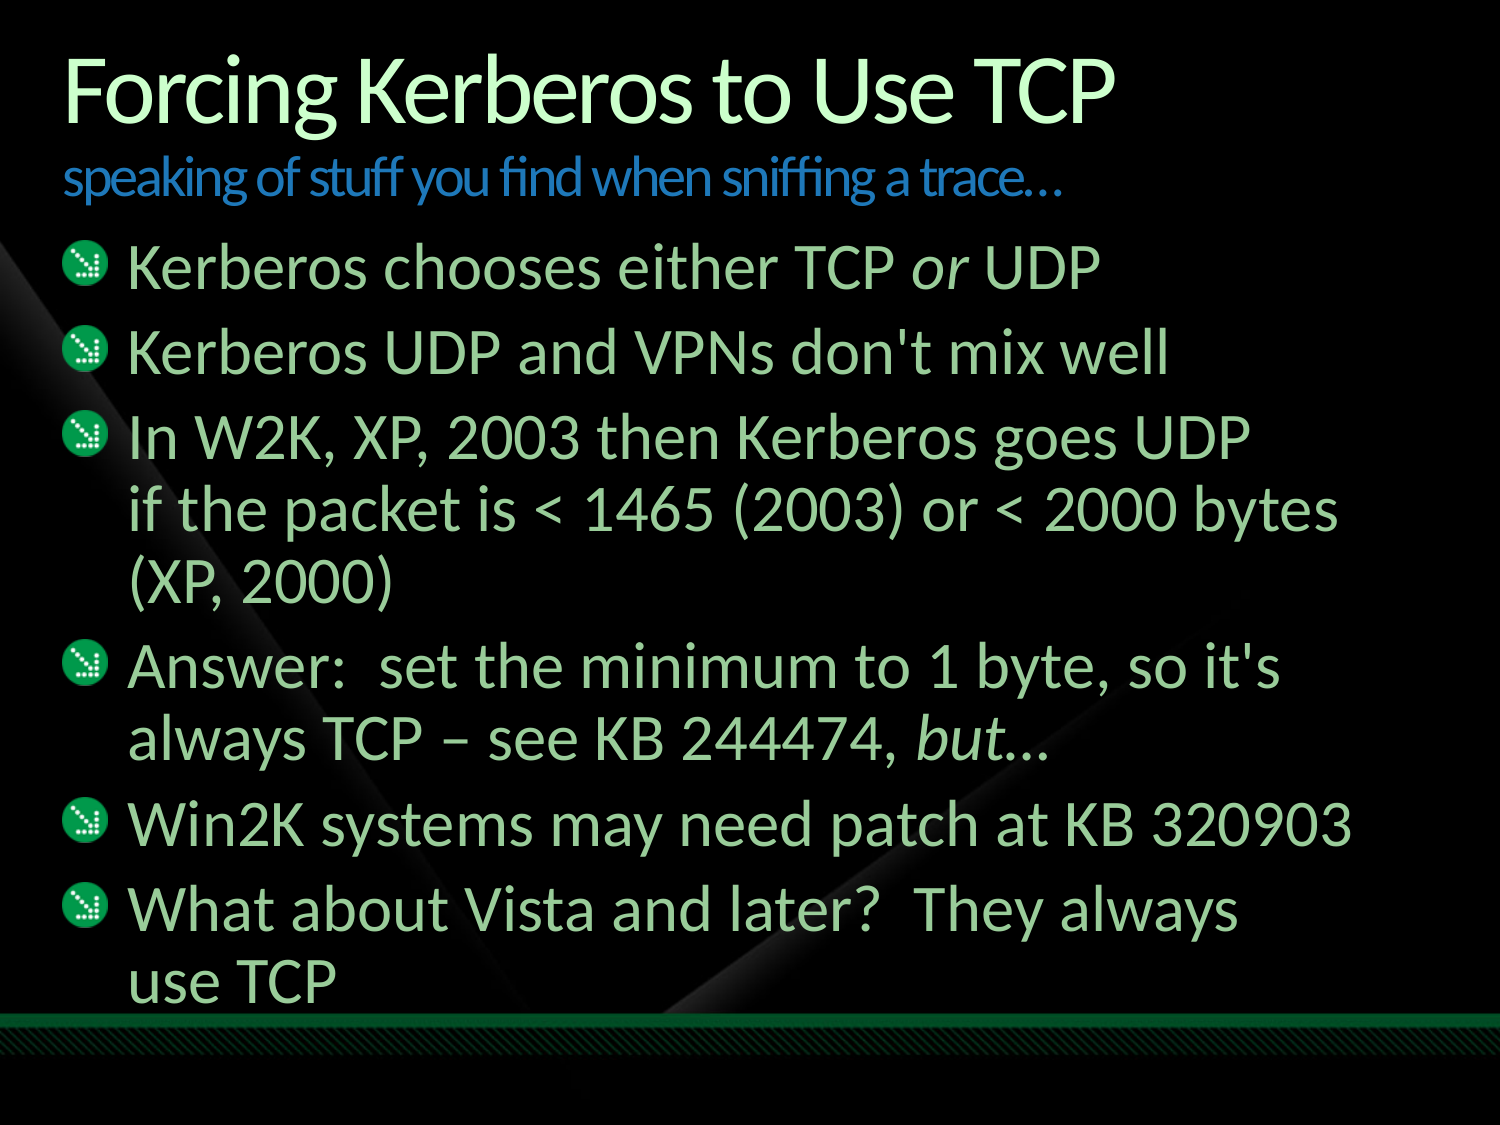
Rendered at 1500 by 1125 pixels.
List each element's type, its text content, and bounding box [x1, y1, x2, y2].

title Forcing Kerberos to Use TCP speaking of stuff you find when sniffing a trace… [62, 37, 1438, 211]
picture [0, 0, 1500, 1125]
list Kerberos chooses either TCP or UDP Kerberos UDP and VPNs don't mix well In W2K, XP, 2003 then Kerberos goes UDP if the packet is < 1465 (2003) or < 2000 bytes (XP, 2000) Answer: set the minimum to 1 byte, so it's always TCP – see KB 244474, but… Win2K systems may need patch at KB 320903 What about Vista and later? They always use TCP [62, 231, 1438, 595]
